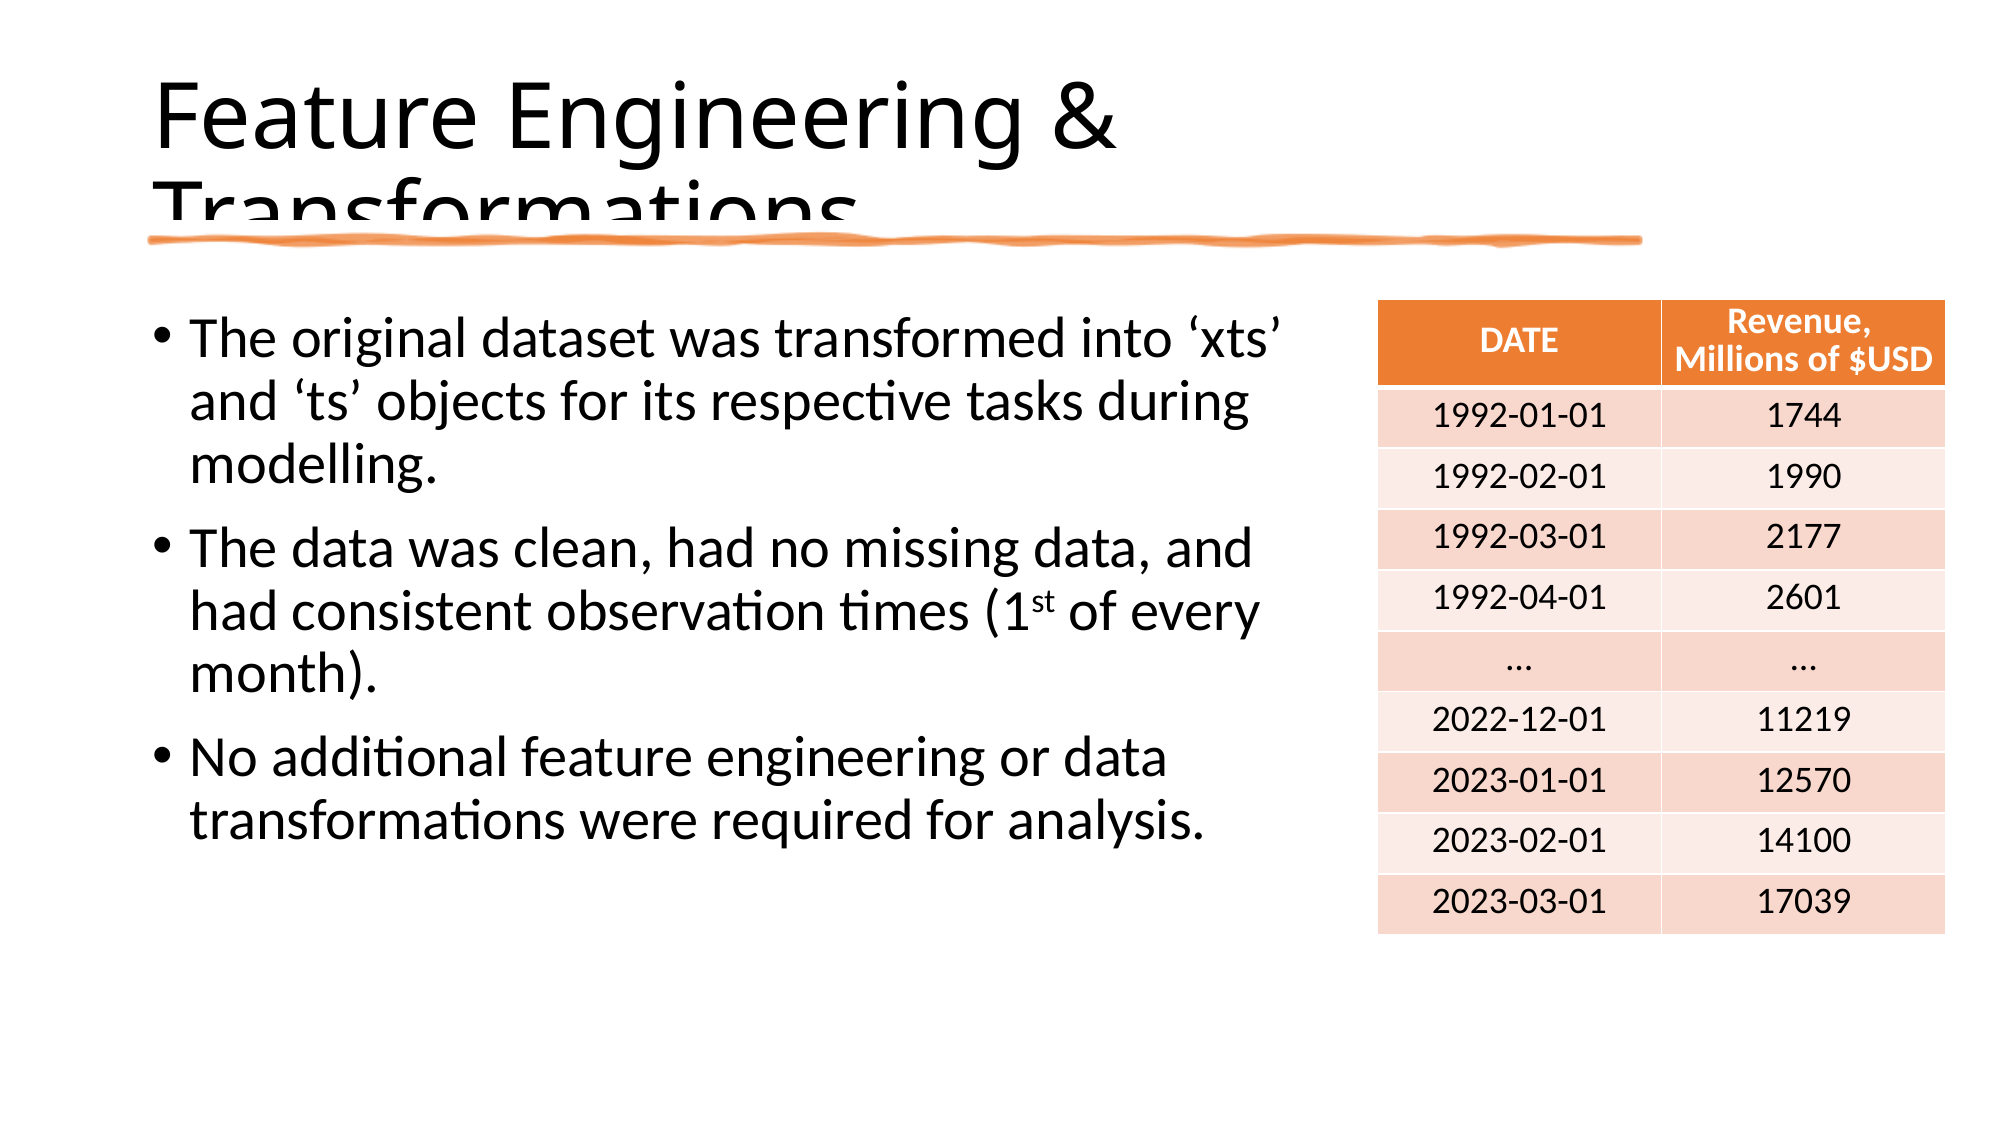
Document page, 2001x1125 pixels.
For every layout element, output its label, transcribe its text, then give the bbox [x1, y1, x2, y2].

table_cell 1992-01-01 [1378, 390, 1661, 447]
table_cell 12570 [1662, 753, 1945, 812]
table_cell … [1662, 632, 1945, 691]
table_cell 2023-03-01 [1378, 875, 1661, 934]
table_header Revenue, Millions of $USD [1662, 300, 1945, 385]
table_cell 17039 [1662, 875, 1945, 934]
picture [137, 220, 1652, 261]
table_cell 1992-02-01 [1378, 449, 1661, 508]
table_cell 1990 [1662, 449, 1945, 508]
table_cell 2601 [1662, 571, 1945, 630]
table_cell 2023-01-01 [1378, 753, 1661, 812]
title Feature Engineering & Transformations [137, 59, 1863, 278]
table_cell 1992-04-01 [1378, 571, 1661, 630]
table_header DATE [1378, 300, 1661, 385]
table_cell … [1378, 632, 1661, 691]
table_cell 14100 [1662, 814, 1945, 873]
table_cell 1744 [1662, 390, 1945, 447]
list The original dataset was transformed into ‘xts’ and ‘ts’ objects for its respective tasks during modelling. The data was clean, had no missing data, and had consistent observation times (1st of every month). No additional feature engineering or data transformations were required for analysis. [137, 299, 1340, 950]
table_cell 2177 [1662, 510, 1945, 569]
table_cell 2022-12-01 [1378, 692, 1661, 751]
table_cell 2023-02-01 [1378, 814, 1661, 873]
table_cell 1992-03-01 [1378, 510, 1661, 569]
table_cell 11219 [1662, 692, 1945, 751]
